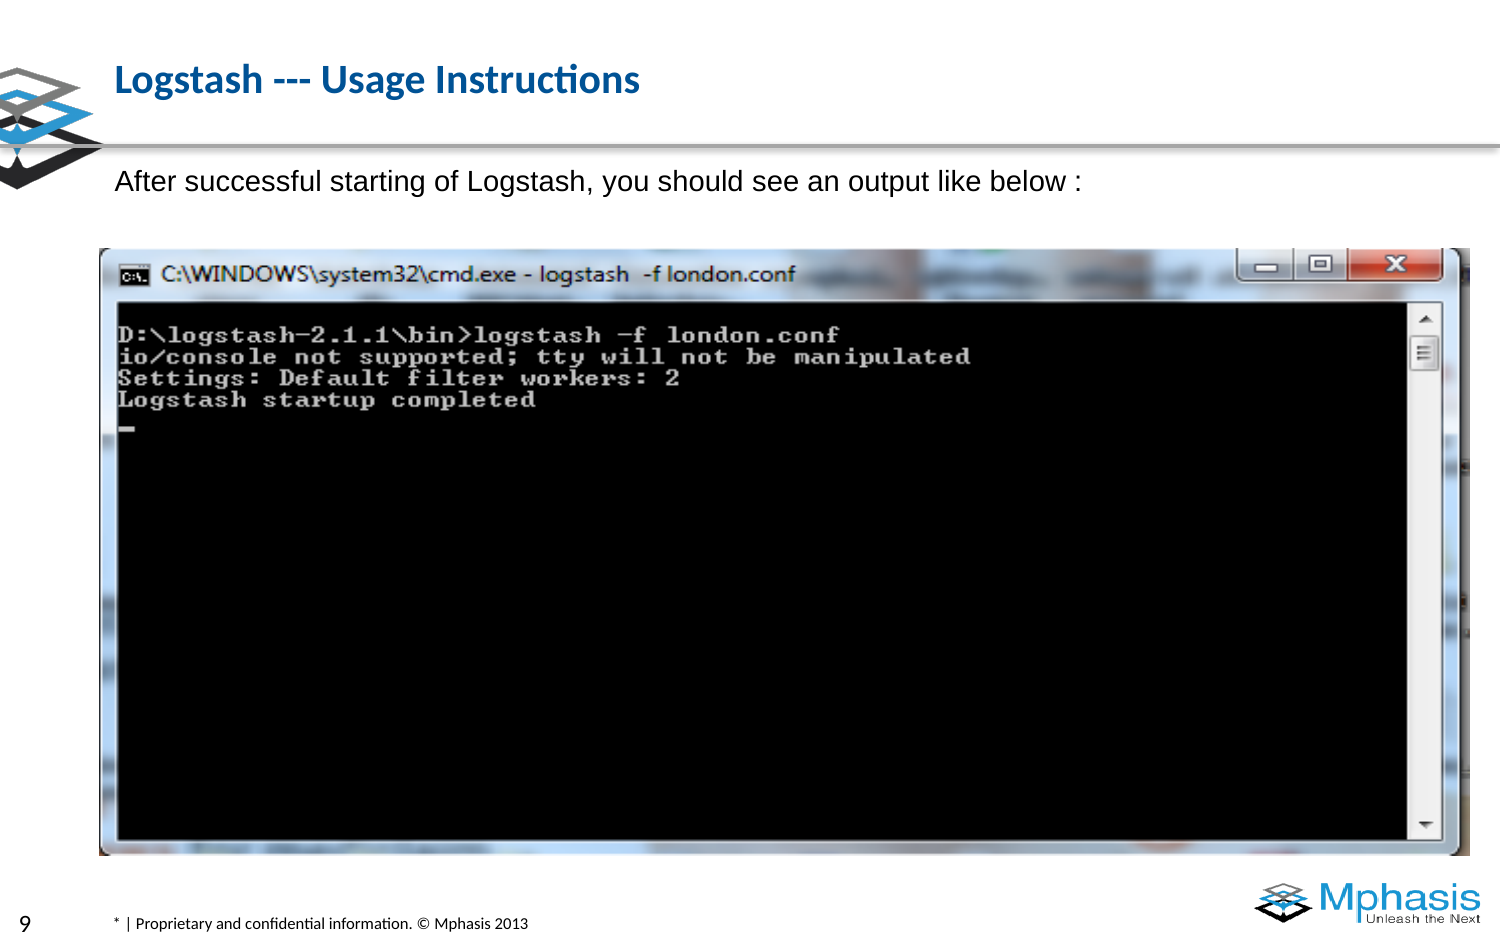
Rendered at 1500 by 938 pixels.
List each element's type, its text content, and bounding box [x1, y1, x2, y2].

title Logstash --- Usage Instructions [99, 15, 1149, 146]
picture [99, 248, 1471, 857]
text_box After successful starting of Logstash, you should see an output like below : [99, 154, 1470, 248]
picture [1244, 869, 1492, 933]
picture [0, 148, 113, 194]
picture [0, 62, 99, 144]
